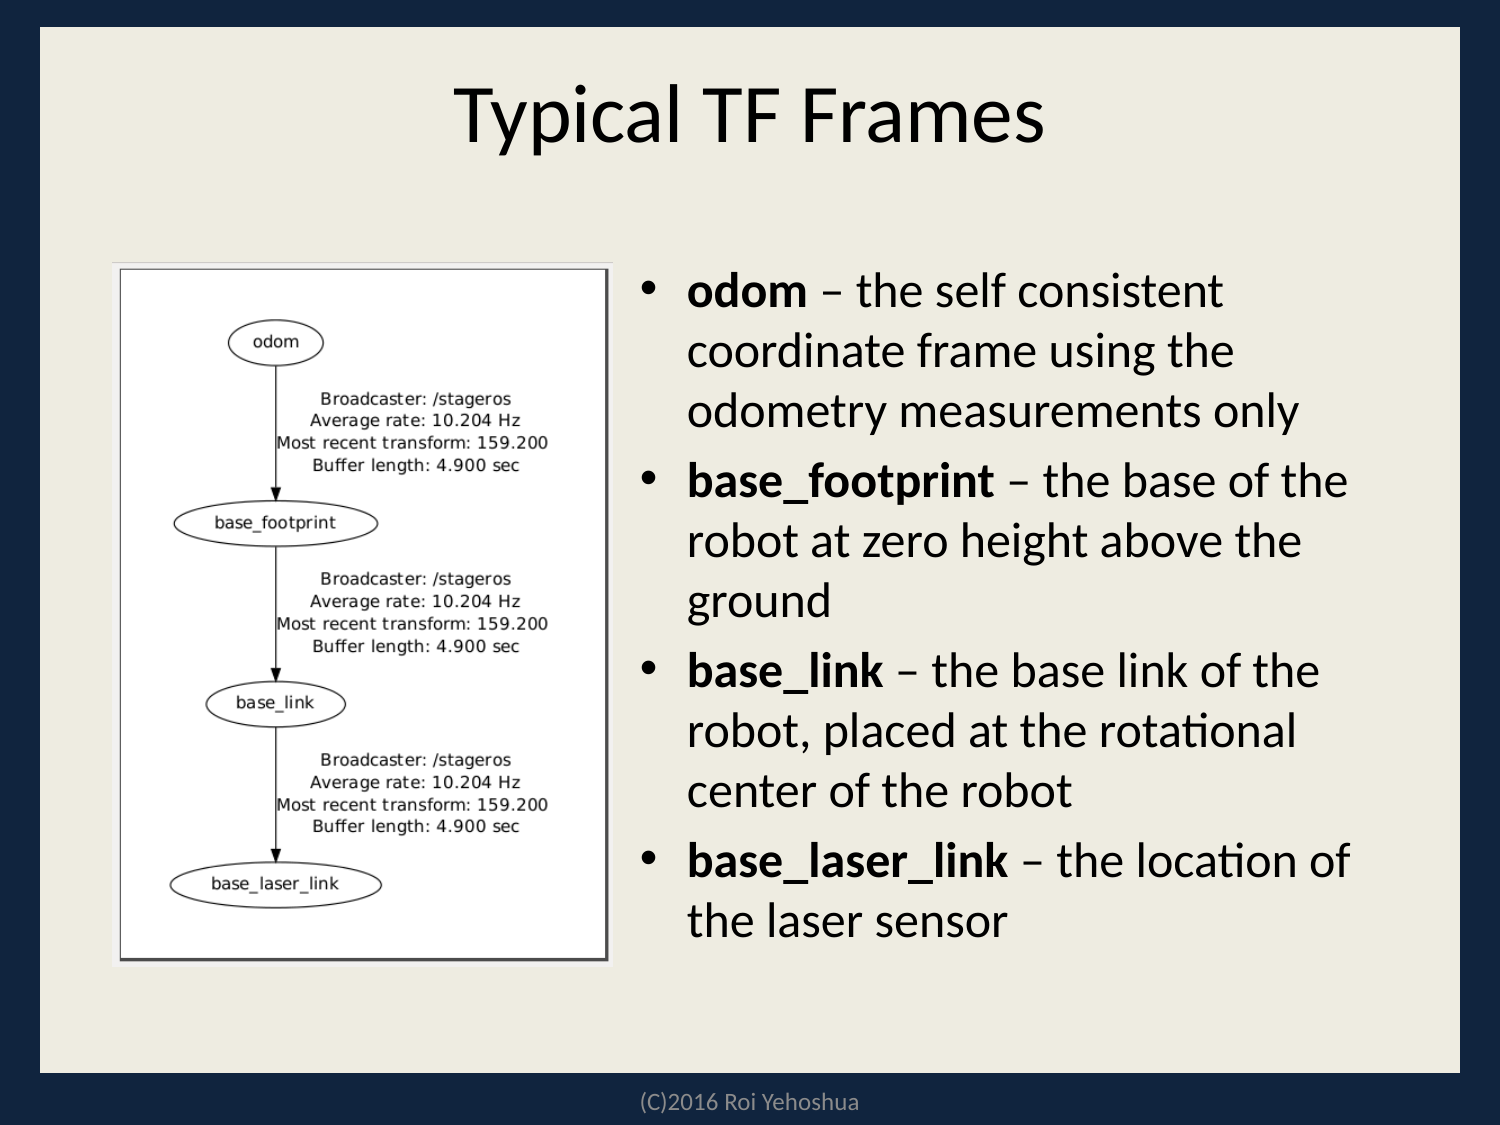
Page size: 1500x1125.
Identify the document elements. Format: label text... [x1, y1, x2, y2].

text_box odom – the self consistent coordinate frame using the odometry measurements only base_footprint – the base of the robot at zero height above the ground base_link – the base link of the robot, placed at the rotational center of the robot base_laser_link – the location of the laser sensor [624, 249, 1425, 1000]
footer (C)2016 Roi Yehoshua [512, 1074, 988, 1125]
title Typical TF Frames [37, 31, 1463, 188]
picture [112, 262, 613, 968]
